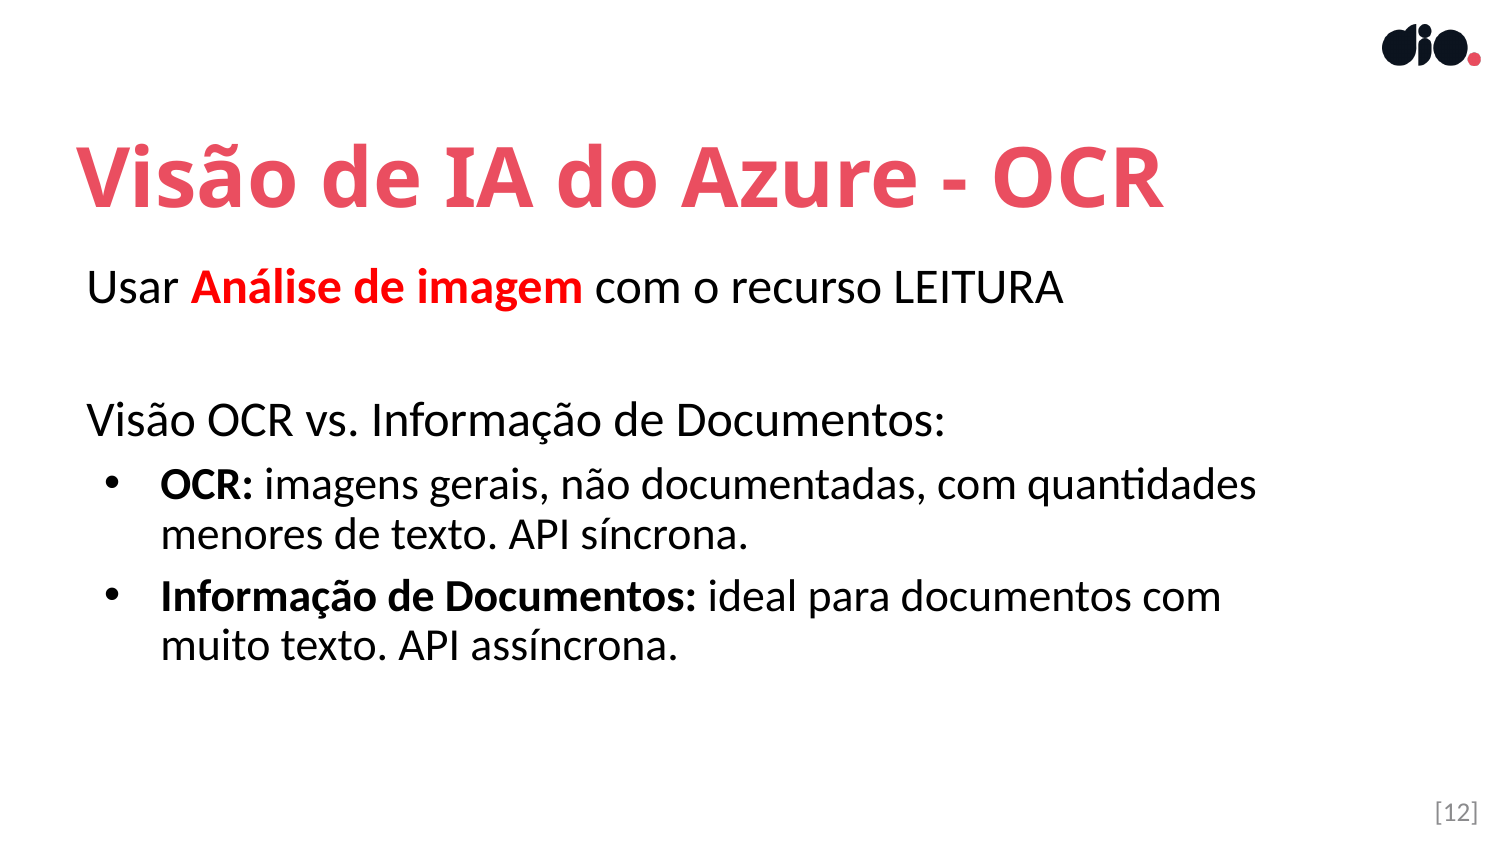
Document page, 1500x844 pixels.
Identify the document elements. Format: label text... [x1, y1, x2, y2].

text_box Visão de IA do Azure - OCR [61, 97, 1449, 236]
picture [1382, 24, 1481, 66]
slide_number [12] [1403, 779, 1494, 844]
text_box Usar Análise de imagem com o recurso LEITURA Visão OCR vs. Informação de Documentos: OCR: imagens gerais, não documentadas, com quantidades menores de texto. API síncrona. Informação de Documentos: ideal para documentos com muito texto. API assíncrona. [71, 253, 1314, 678]
